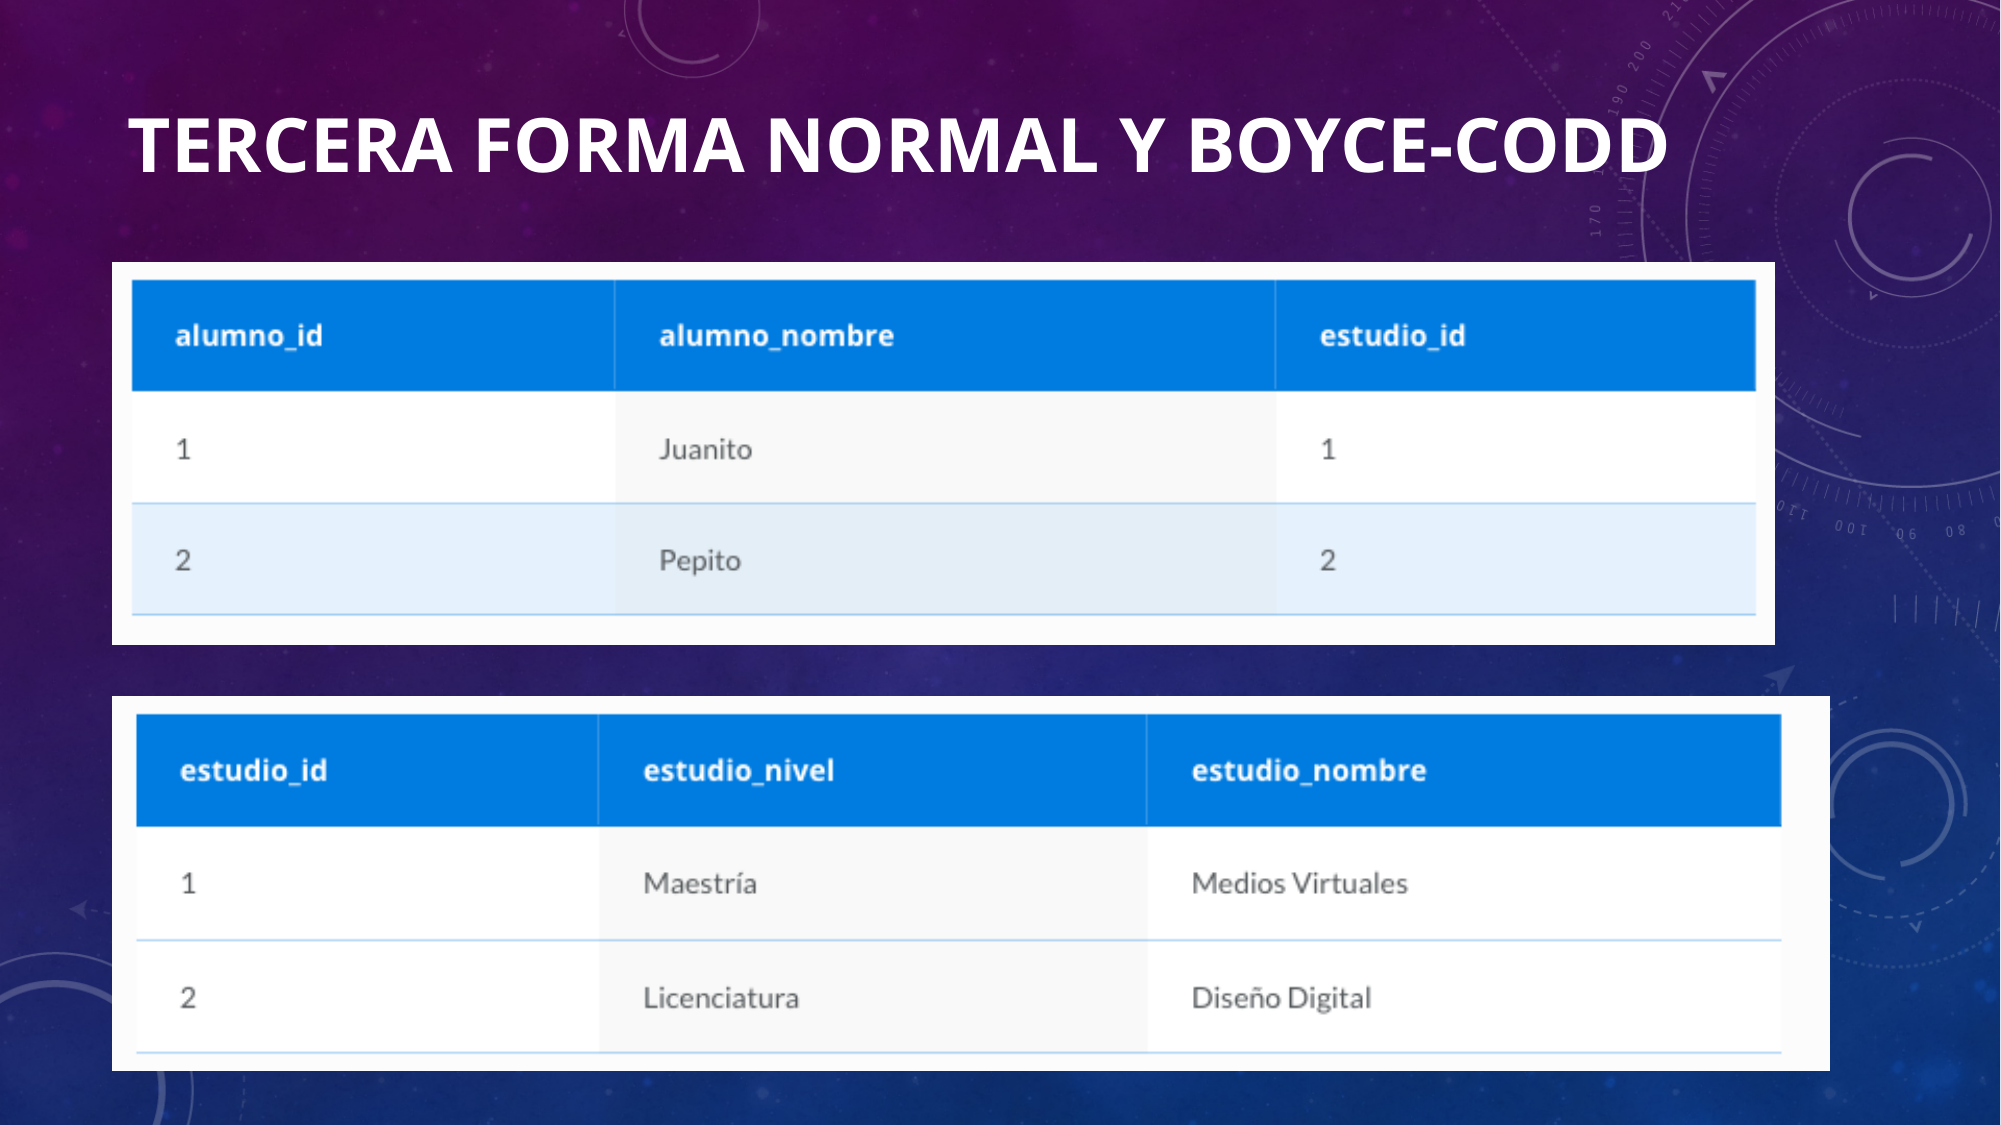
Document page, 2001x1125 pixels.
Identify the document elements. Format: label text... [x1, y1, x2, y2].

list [112, 261, 1775, 645]
picture [0, 0, 2001, 1125]
title Tercera Forma Normal y Boyce-Codd [112, 23, 1775, 261]
